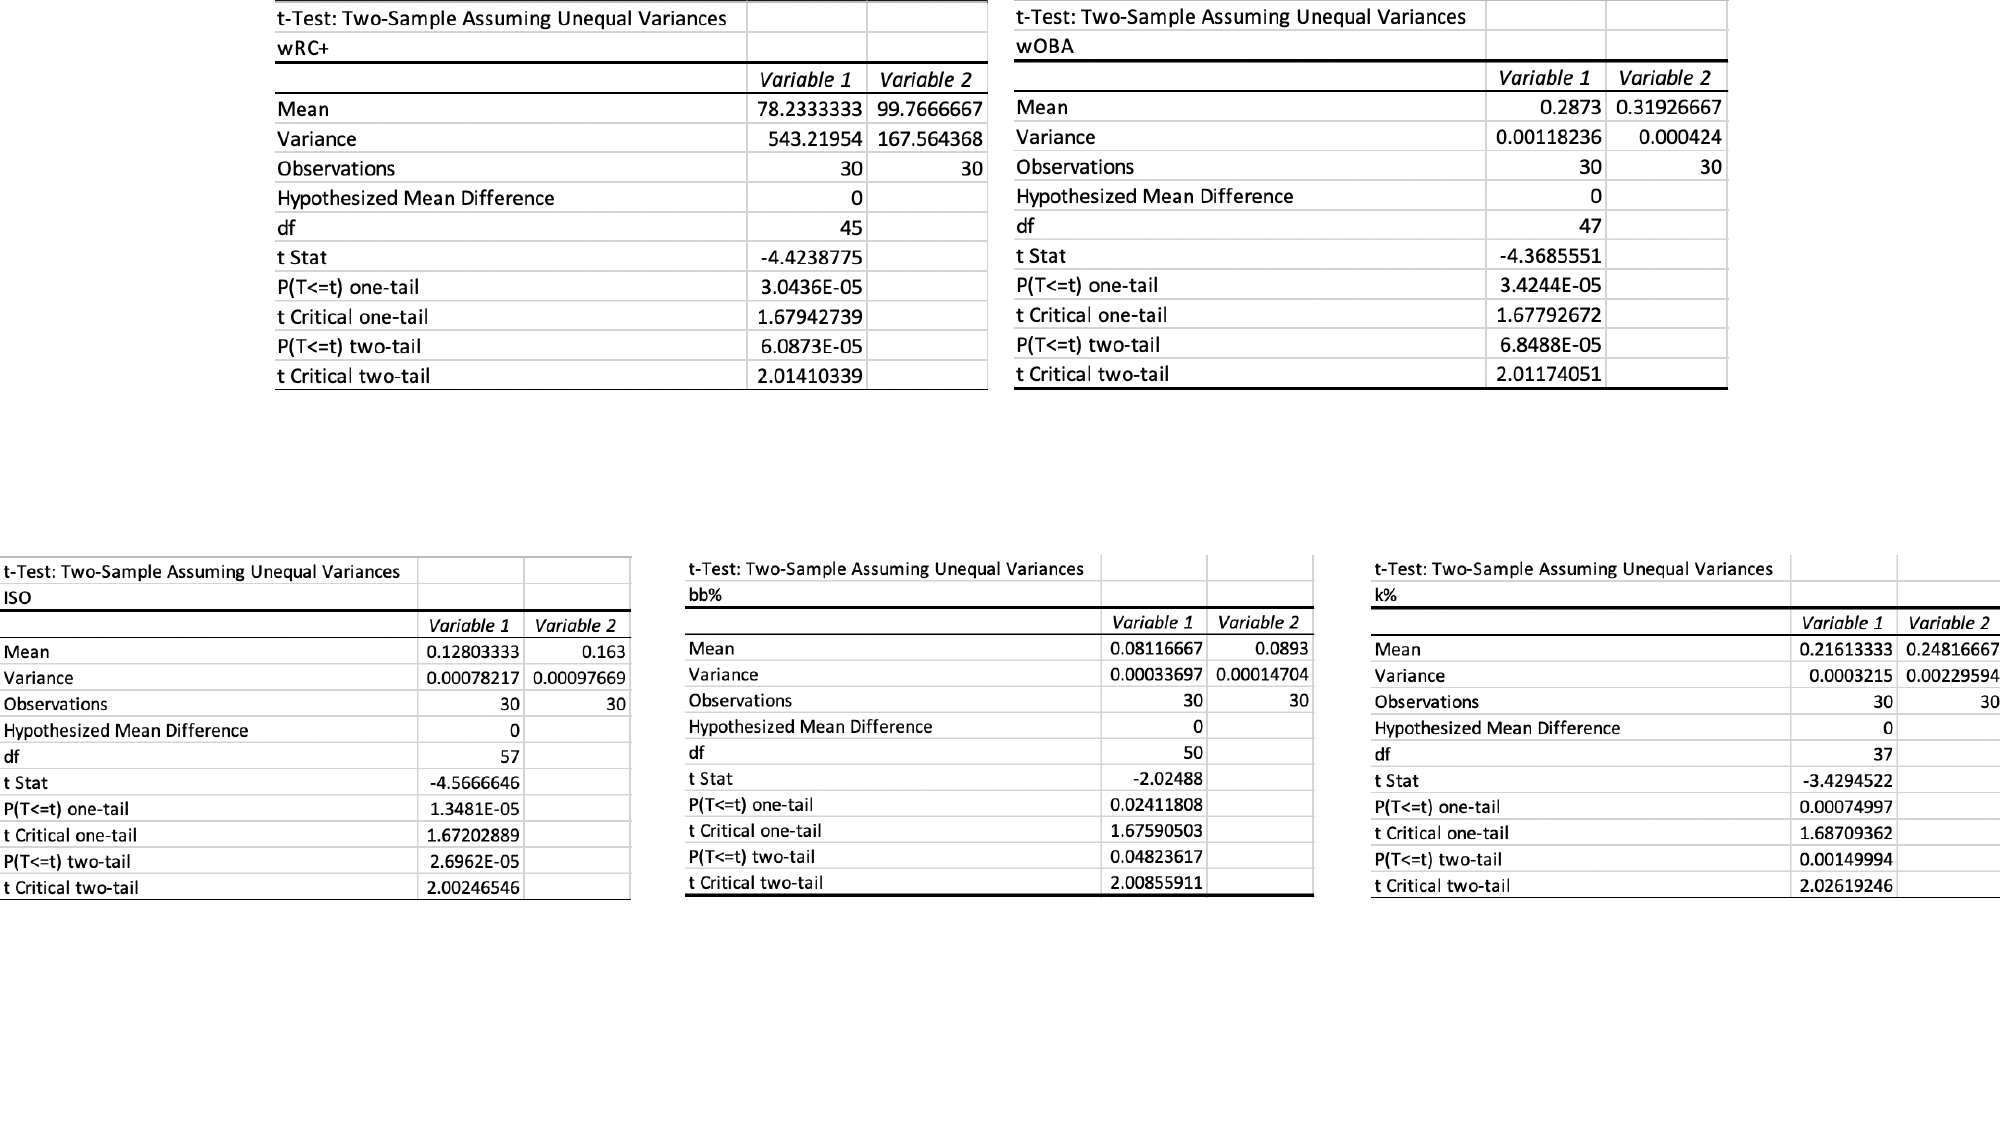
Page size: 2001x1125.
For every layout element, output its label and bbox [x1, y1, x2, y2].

picture [1014, 0, 1729, 391]
picture [685, 555, 1315, 899]
picture [0, 556, 632, 900]
picture [275, 0, 988, 391]
picture [1371, 555, 2000, 899]
